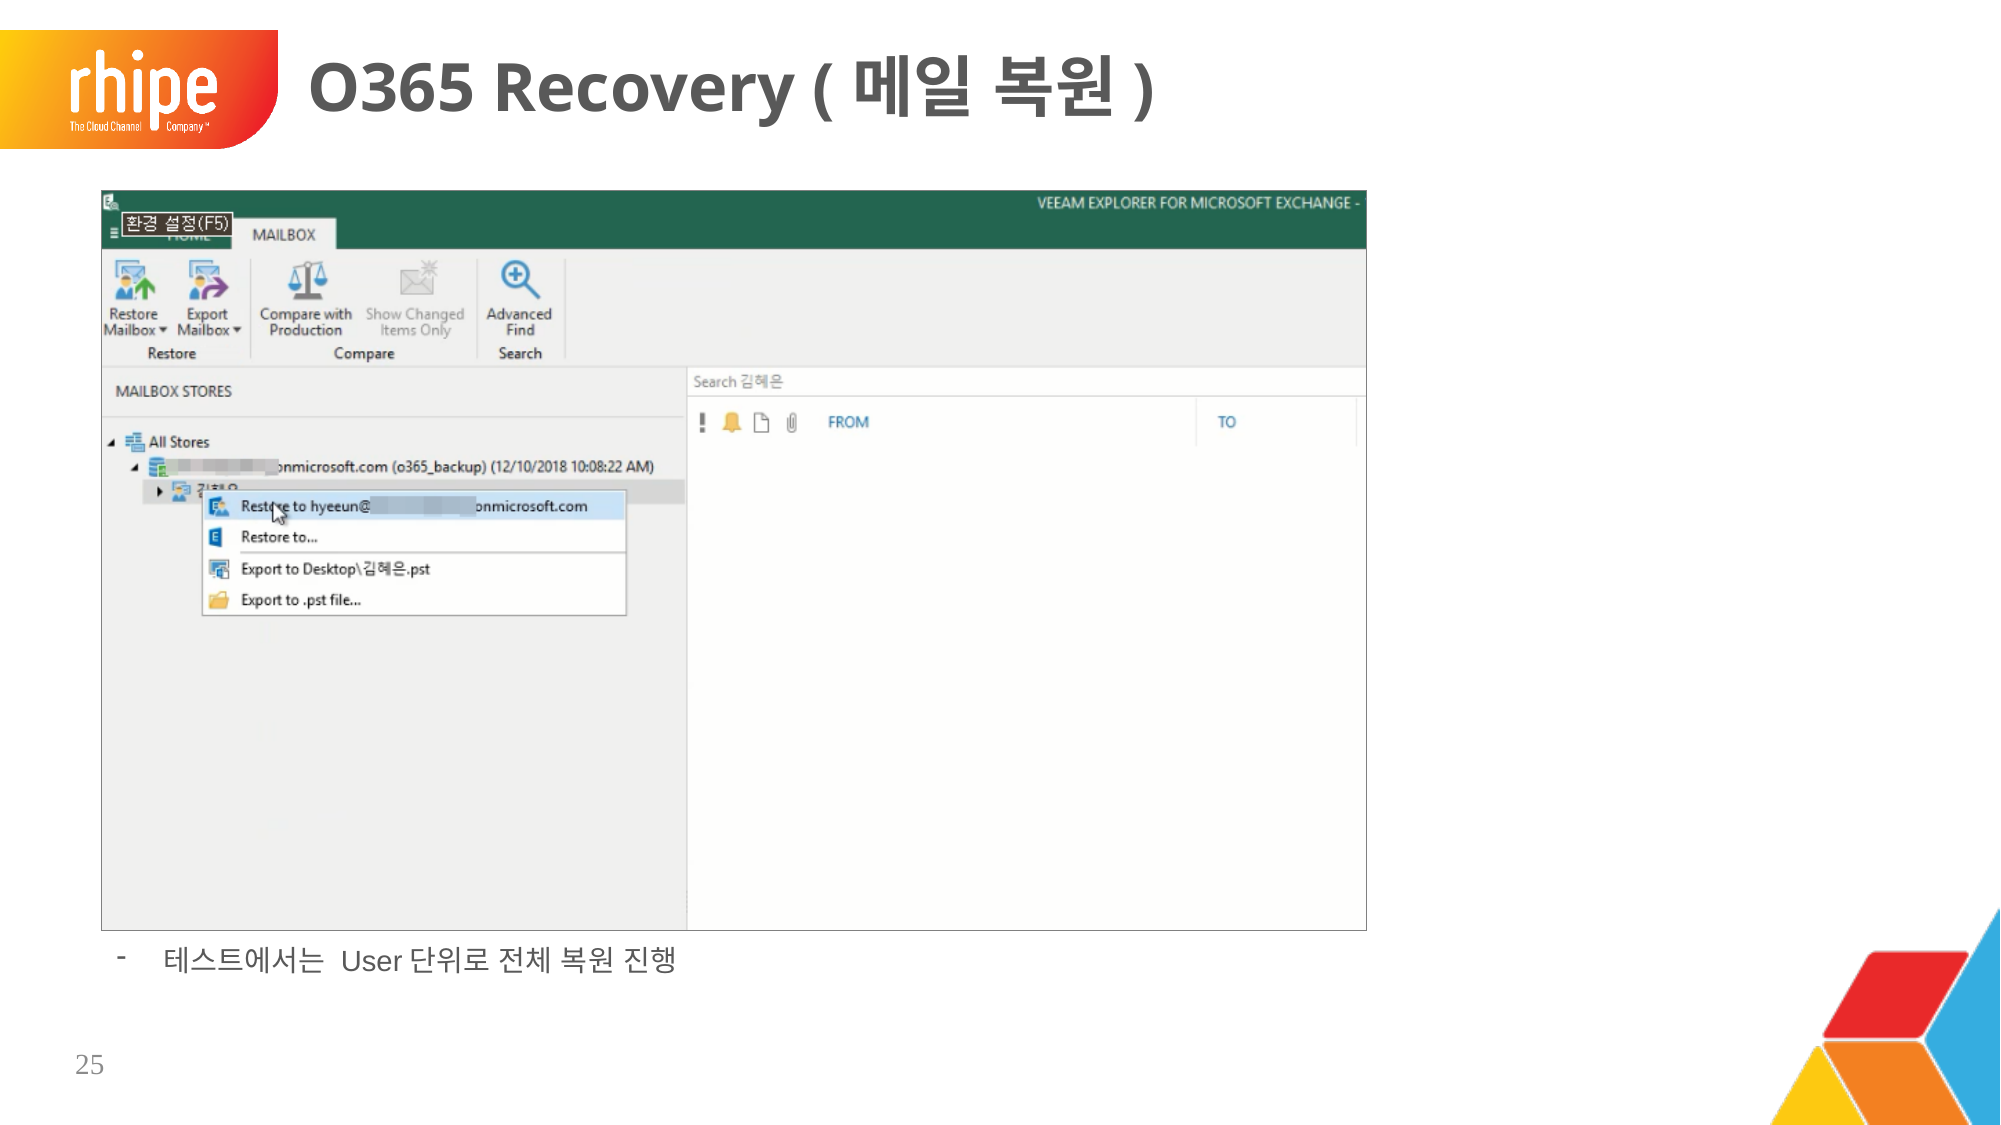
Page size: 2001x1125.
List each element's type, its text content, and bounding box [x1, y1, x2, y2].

title O365 Recovery (메일 복원) [292, 31, 1944, 150]
text_box 테스트에서는 User단위로 전체 복원 진행 [101, 934, 841, 985]
slide_number 25 [25, 1033, 155, 1093]
picture [0, 0, 2000, 1125]
